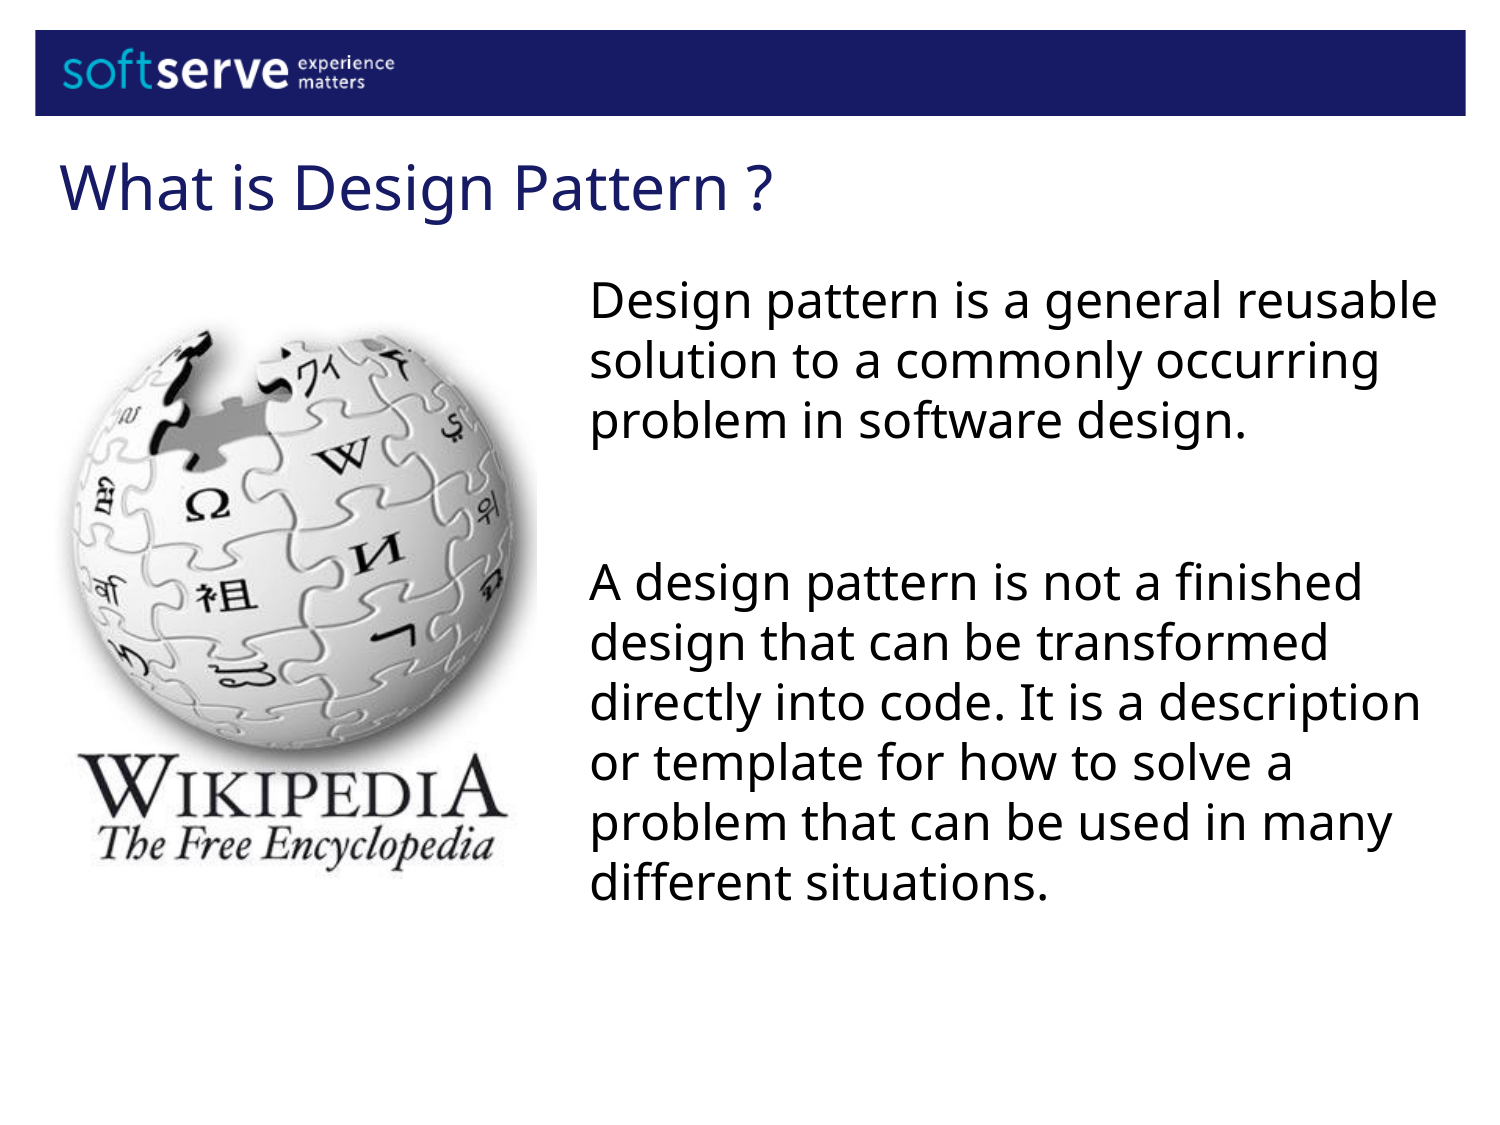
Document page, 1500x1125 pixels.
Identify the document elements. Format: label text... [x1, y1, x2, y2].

picture [53, 316, 537, 890]
list Design pattern is a general reusable solution to a commonly occurring problem in software design. A design pattern is not a finished design that can be transformed directly into code. It is a description or template for how to solve a problem that can be used in many different situations. [574, 261, 1468, 1083]
subtitle What is Design Pattern ? [44, 148, 1255, 224]
